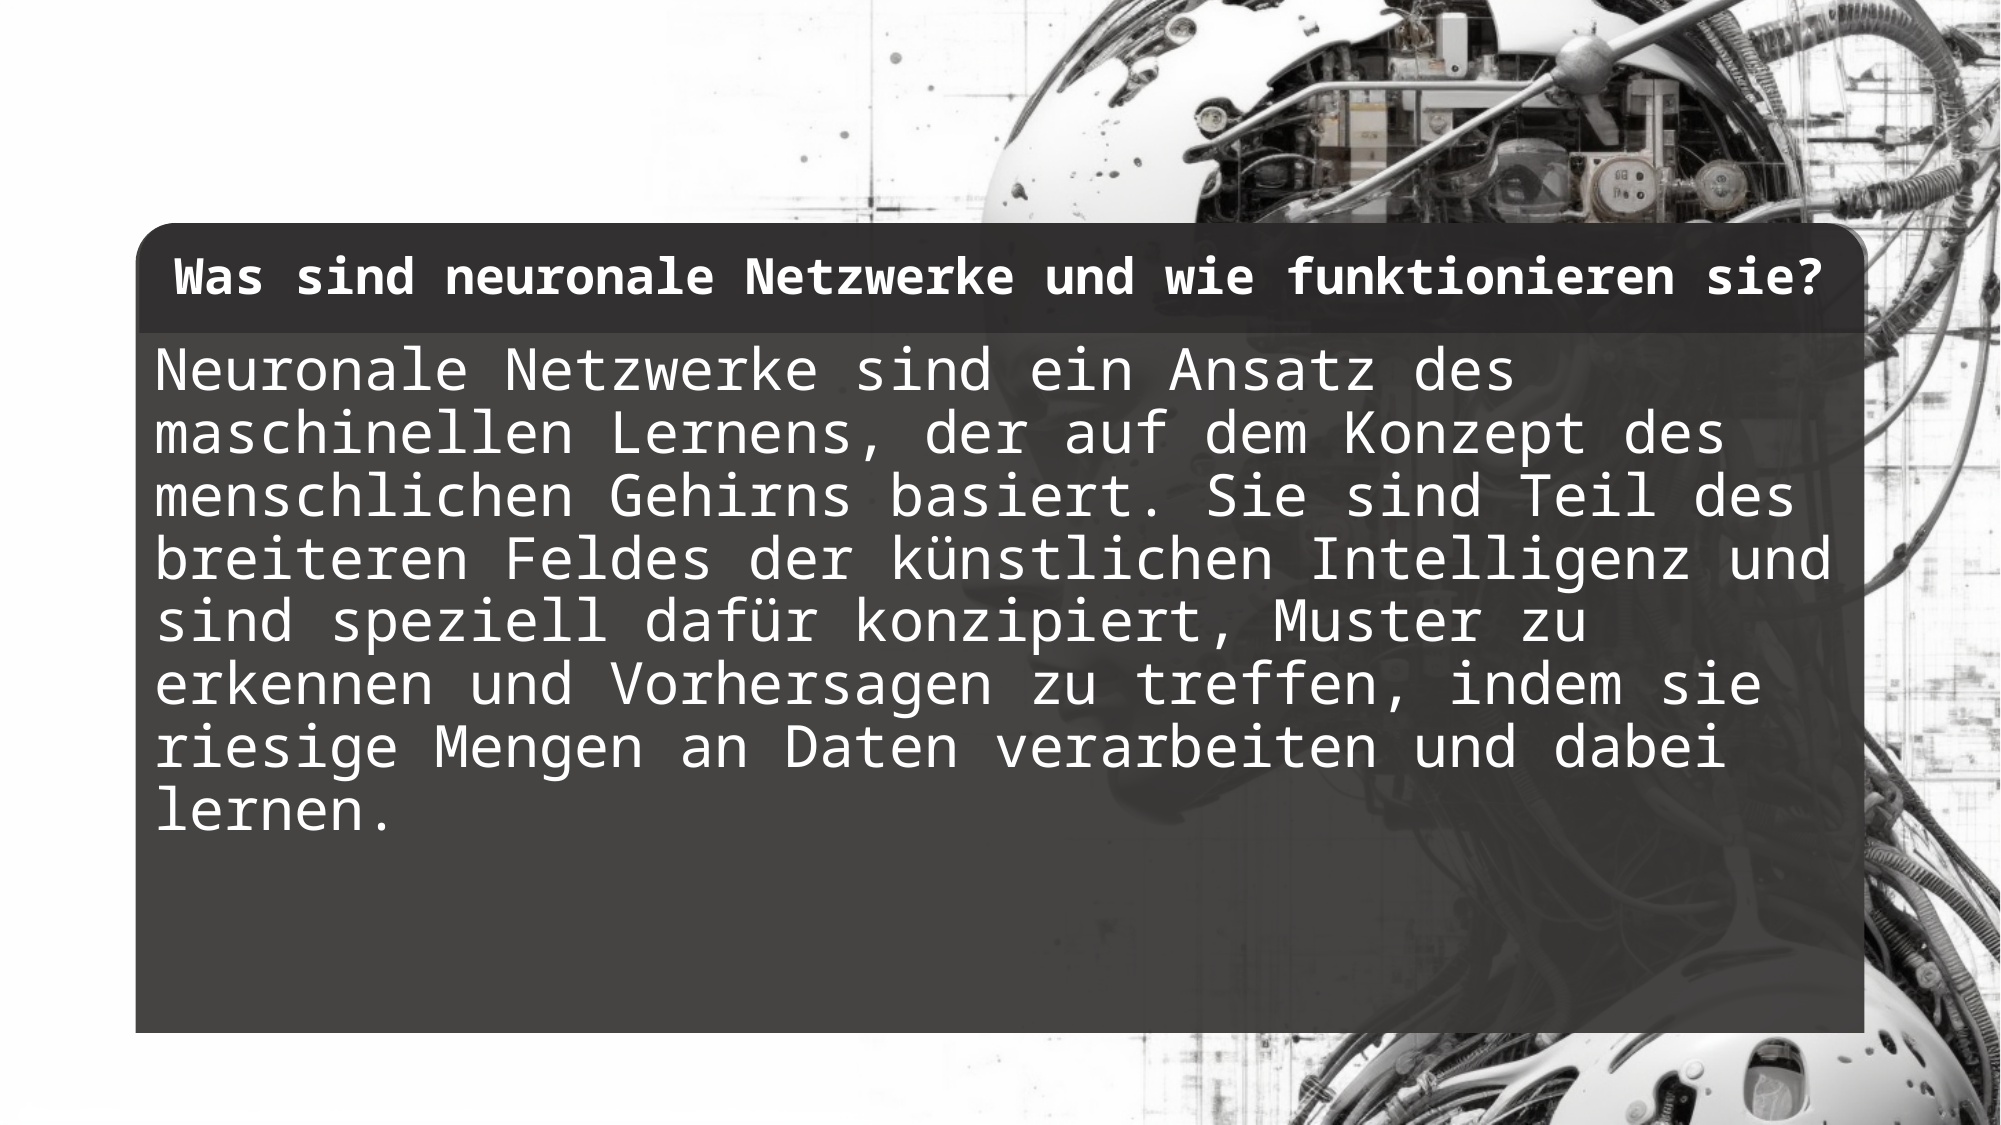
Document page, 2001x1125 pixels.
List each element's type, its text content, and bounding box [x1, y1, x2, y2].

list Neuronale Netzwerke sind ein Ansatz des maschinellen Lernens, der auf dem Konzept des menschlichen Gehirns basiert. Sie sind Teil des breiteren Feldes der künstlichen Intelligenz und sind speziell dafür konzipiert, Muster zu erkennen und Vorhersagen zu treffen, indem sie riesige Mengen an Daten verarbeiten und dabei lernen. [139, 332, 1865, 1033]
picture [0, 0, 2001, 1125]
text_box [134, 256, 1866, 1034]
title Was sind neuronale Netzwerke und wie funktionieren sie? [135, 223, 1865, 333]
text_box [1865, 241, 1870, 334]
